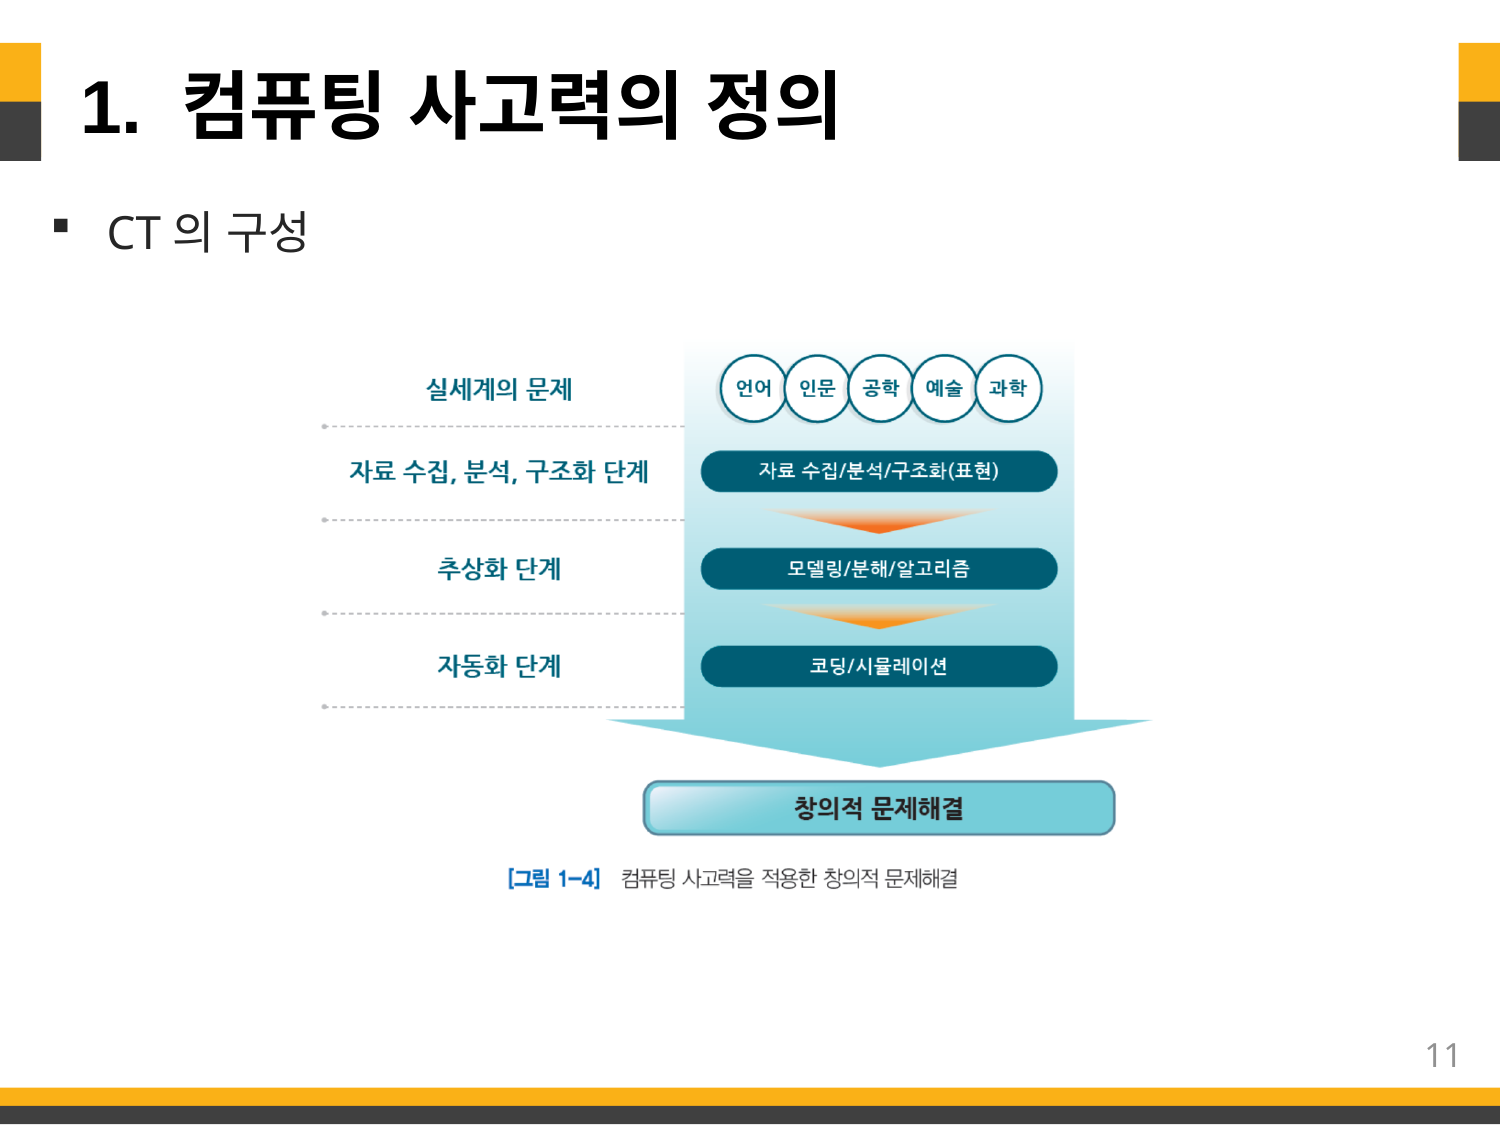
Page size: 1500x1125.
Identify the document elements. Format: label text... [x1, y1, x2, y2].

slide_number 11 [1139, 1026, 1478, 1087]
list CT의 구성 [35, 196, 1471, 1012]
title 1. 컴퓨팅 사고력의 정의 [64, 47, 1447, 161]
picture [265, 290, 1183, 906]
